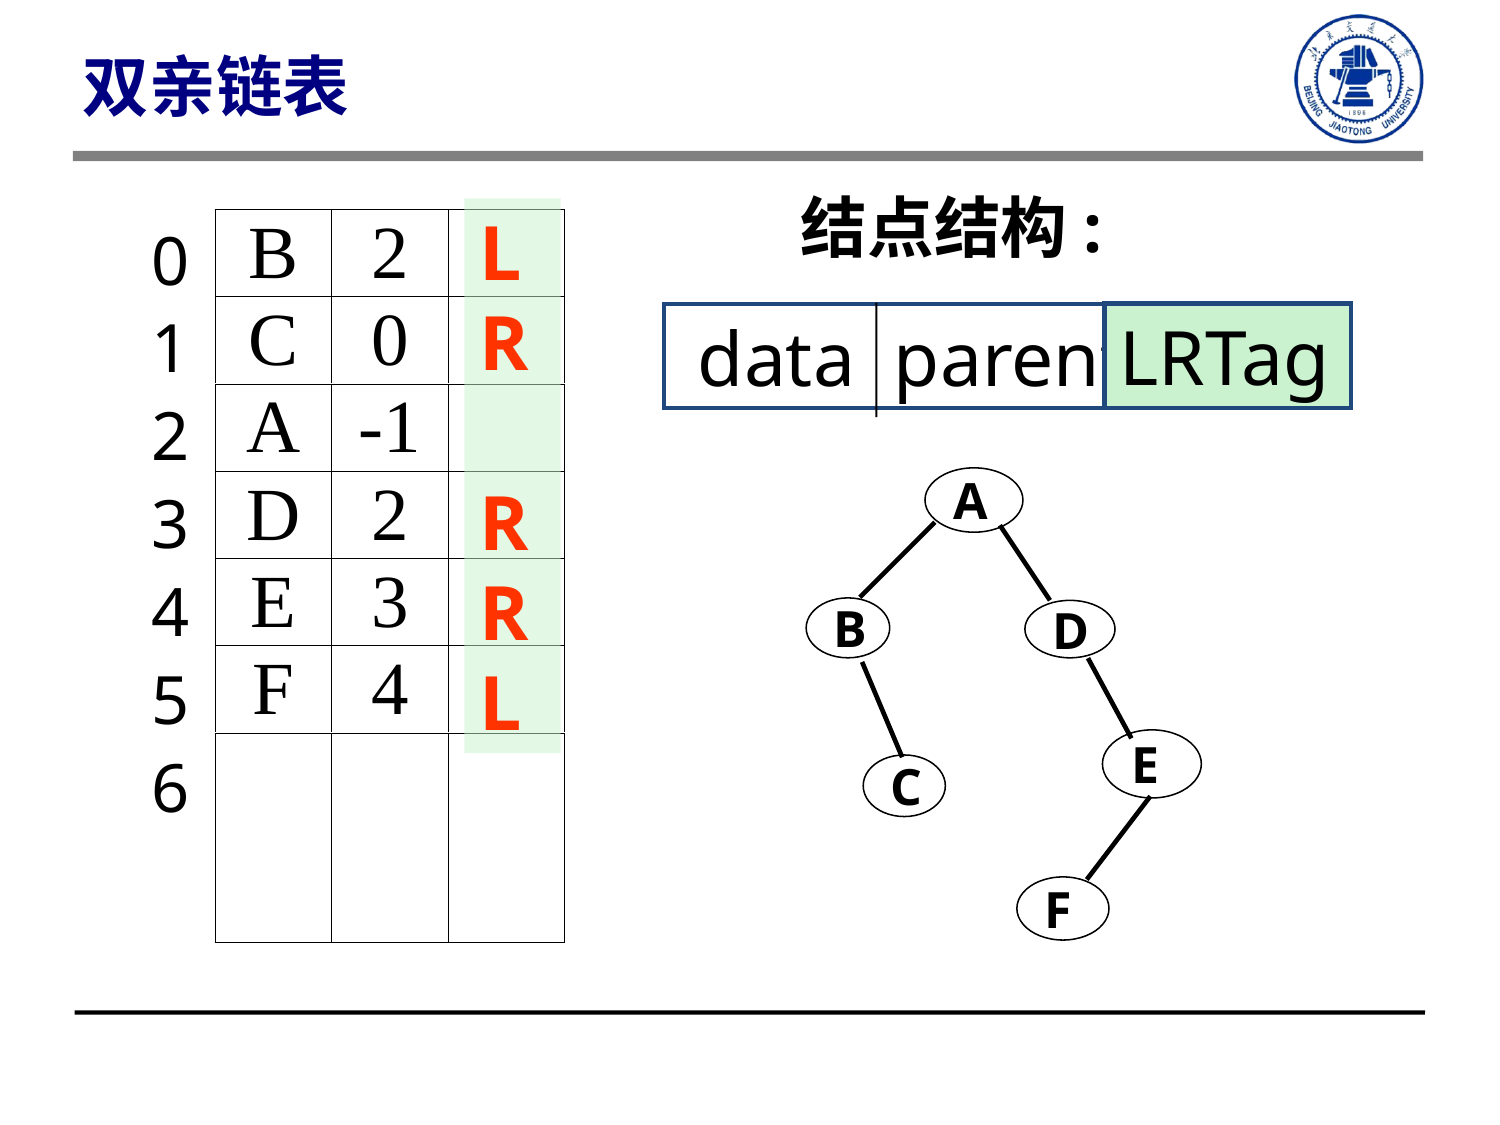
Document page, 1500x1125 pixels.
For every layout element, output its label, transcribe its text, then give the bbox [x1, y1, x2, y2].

text_box L R R R L [464, 198, 561, 207]
picture [1294, 14, 1424, 144]
text_box 双亲链表 [68, 37, 471, 128]
text_box LRTag [1144, 303, 1352, 409]
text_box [214, 208, 1139, 968]
text_box E [1144, 729, 1202, 798]
text_box 0 1 2 3 4 5 6 [136, 202, 205, 834]
text_box 结点结构: [785, 178, 1118, 207]
